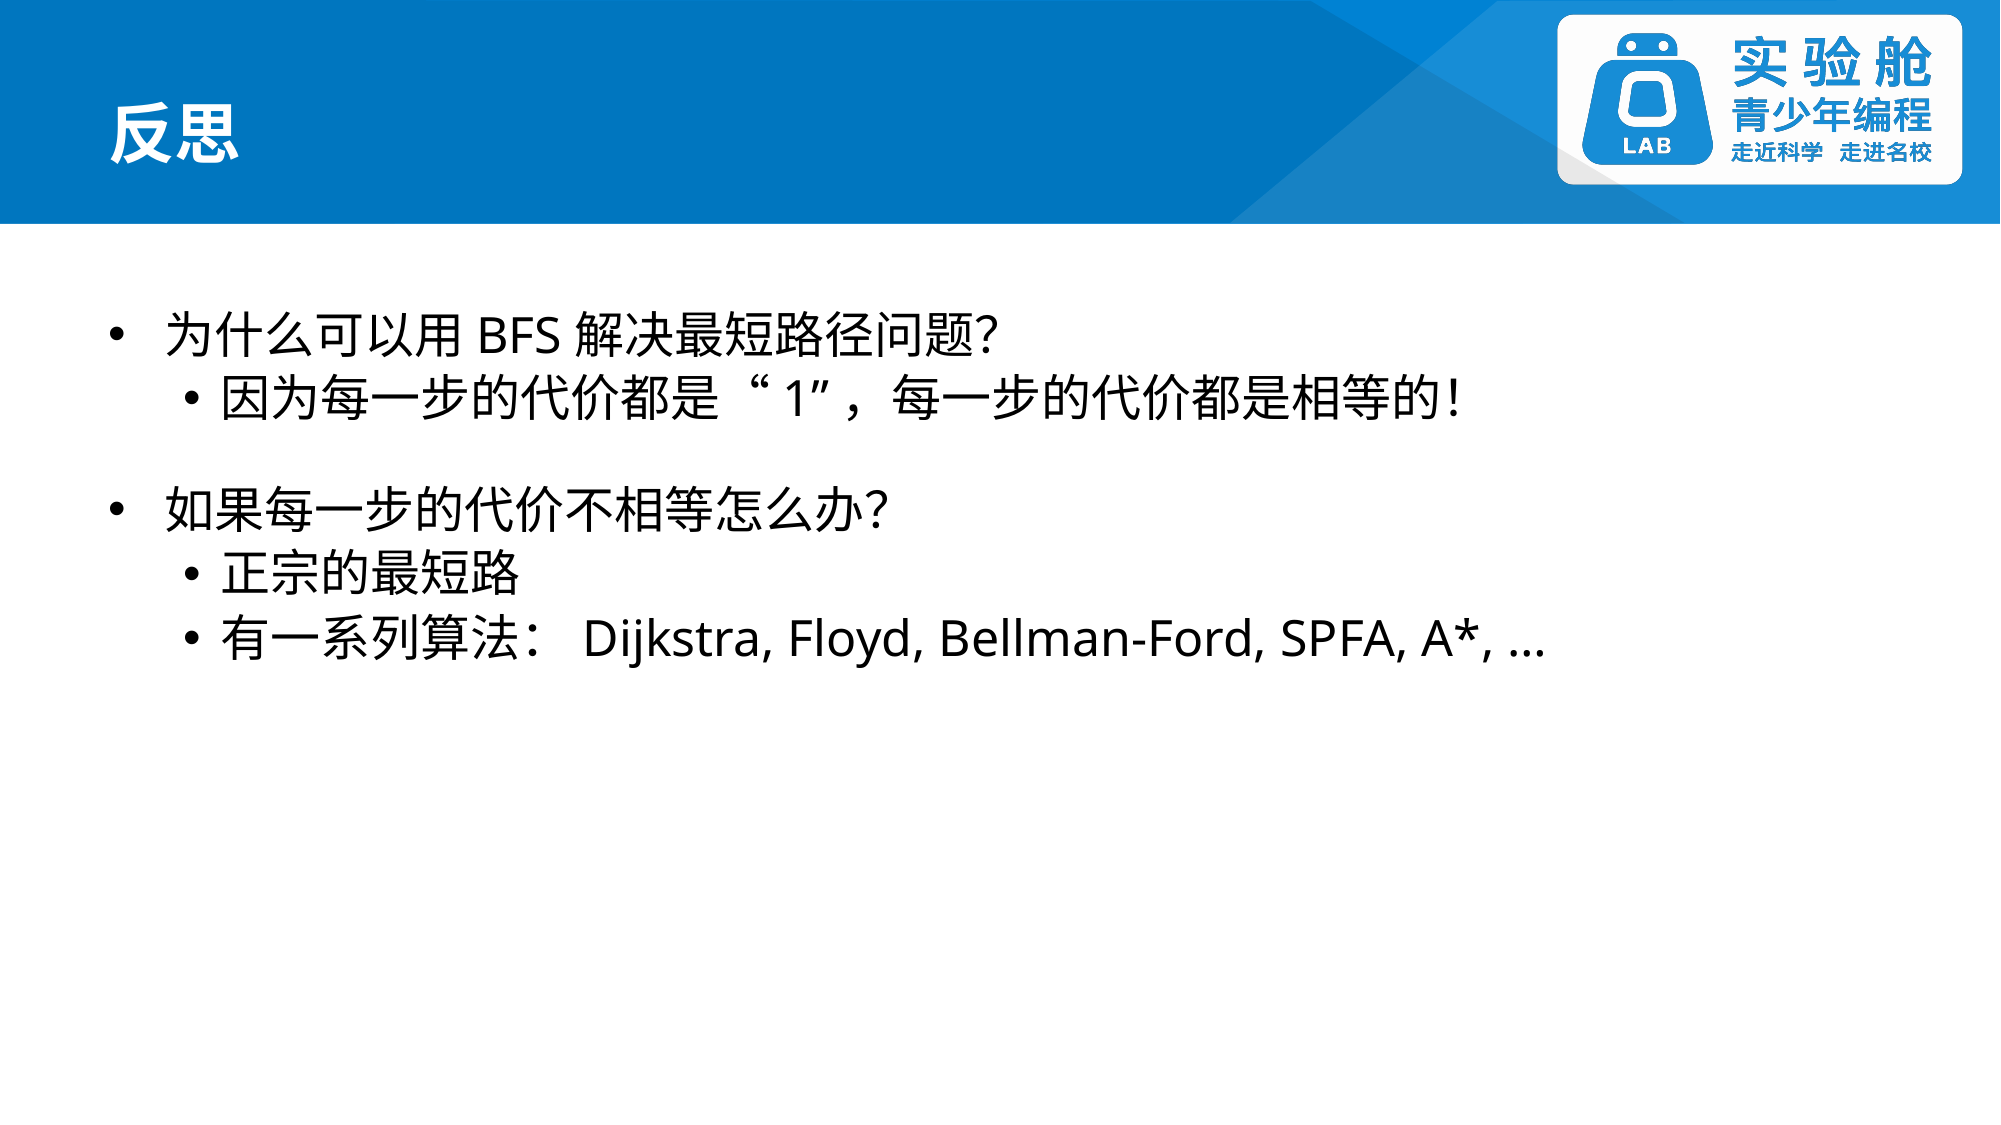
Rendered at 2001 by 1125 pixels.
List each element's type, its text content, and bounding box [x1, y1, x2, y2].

list 为什么可以用BFS解决最短路径问题？ 因为每一步的代价都是“1”，每一步的代价都是相等的！ 如果每一步的代价不相等怎么办？ 正宗的最短路 有一系列算法：Dijkstra, Floyd, Bellman-Ford, SPFA, A*, … [93, 265, 1907, 1031]
list 反思 [93, 93, 1907, 186]
